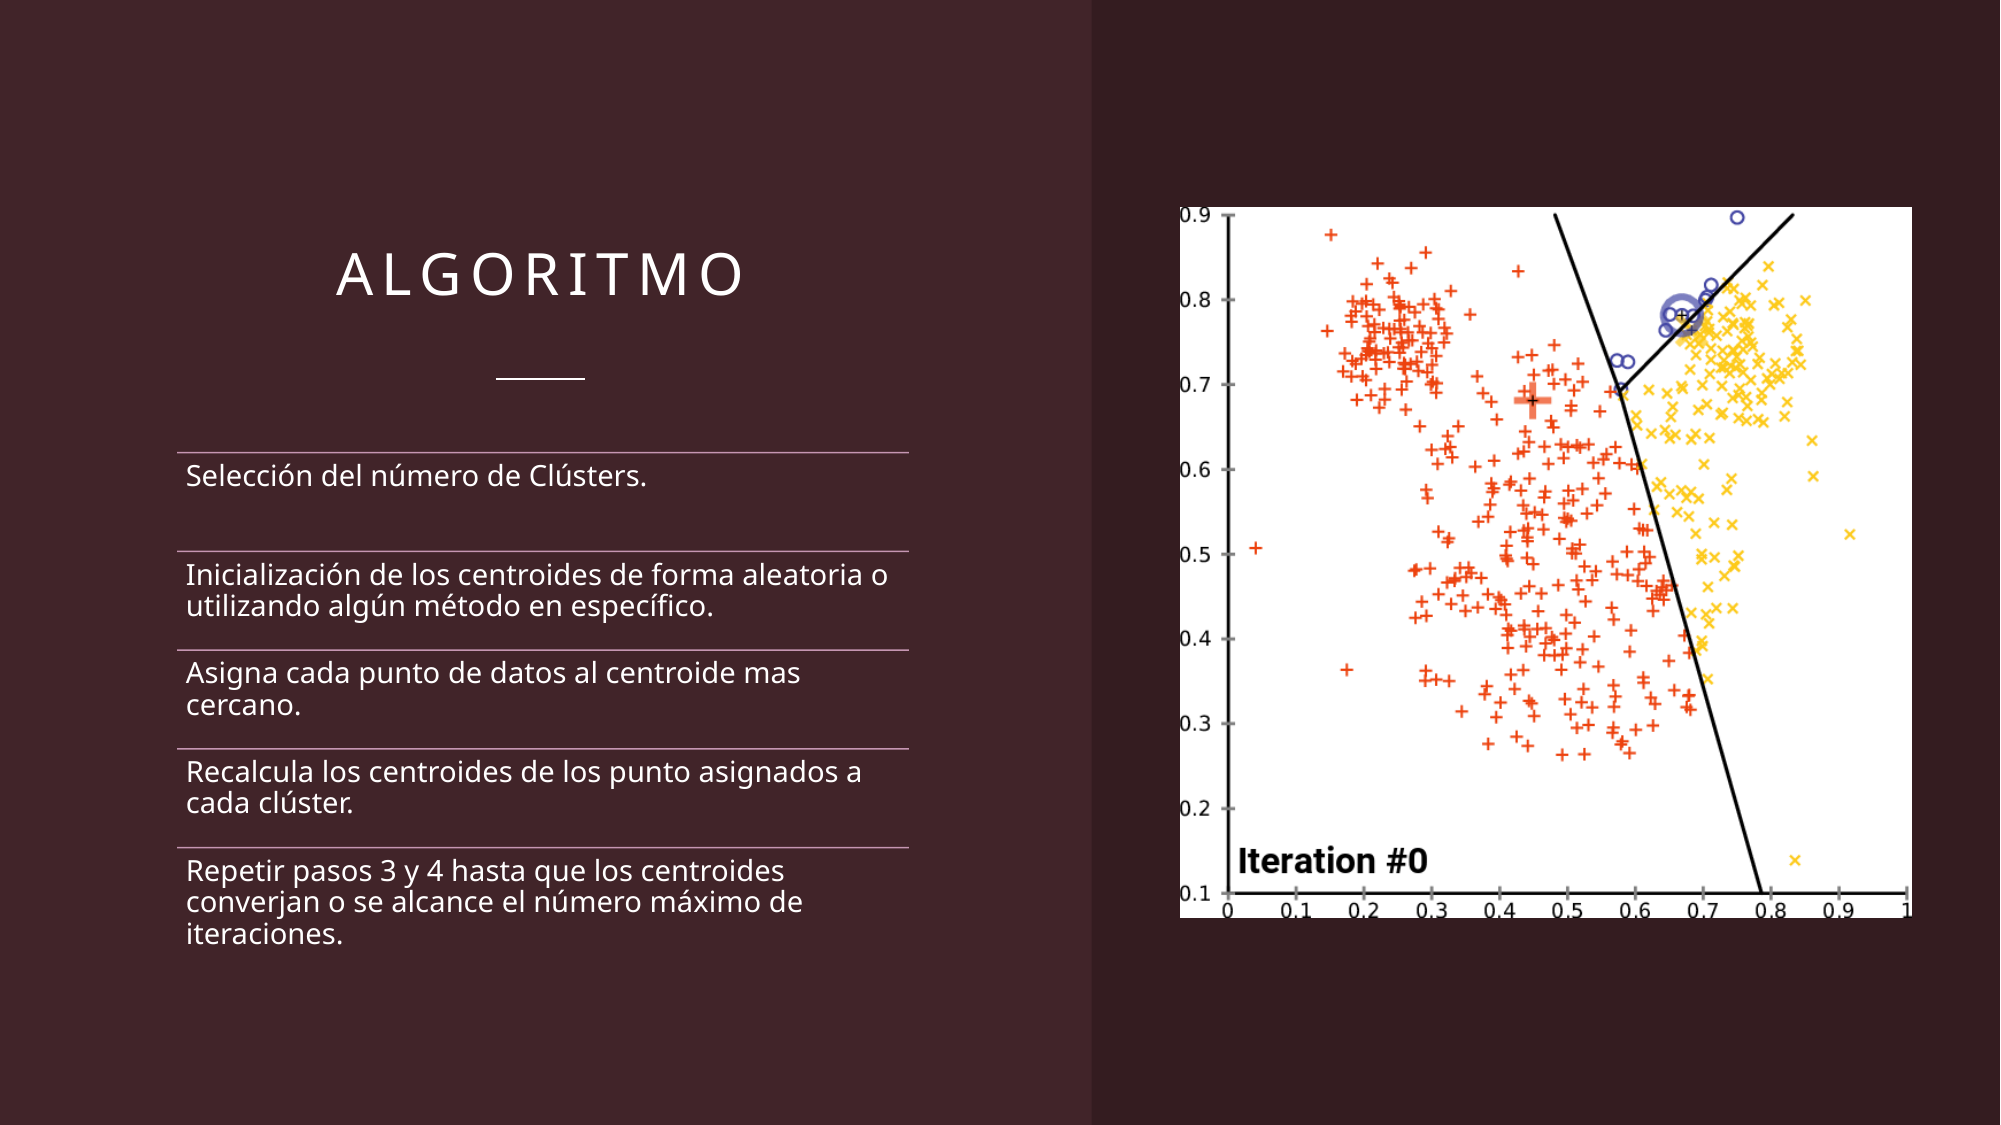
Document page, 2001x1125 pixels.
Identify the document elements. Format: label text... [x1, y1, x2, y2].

text_box [1091, 0, 2000, 1125]
text_box [0, 0, 1091, 1125]
title Algoritmo [177, 88, 904, 307]
picture [1180, 207, 1912, 918]
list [176, 452, 910, 947]
